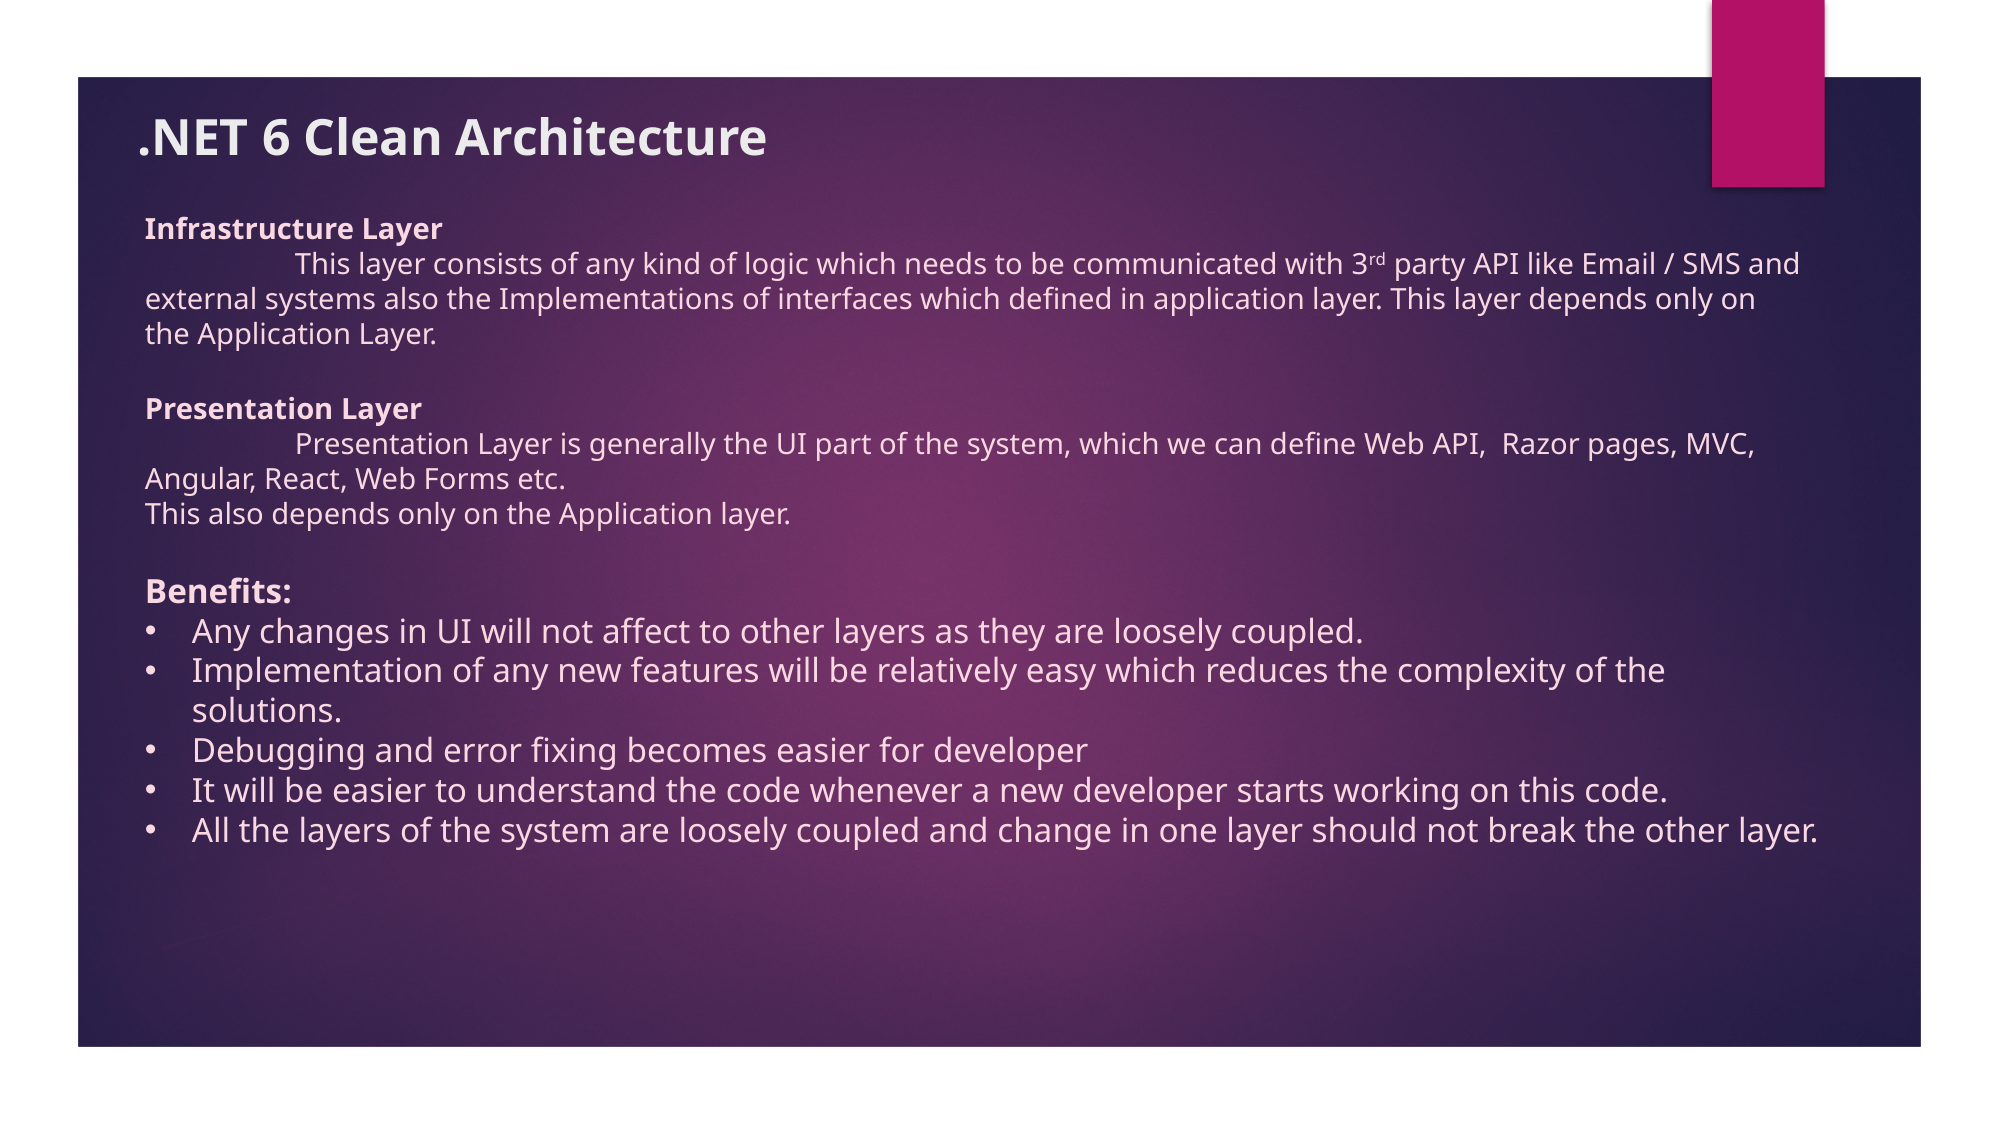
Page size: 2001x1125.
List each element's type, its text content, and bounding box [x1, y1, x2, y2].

text_box Infrastructure Layer This layer consists of any kind of logic which needs to be communicated with 3rd party API like Email / SMS and external systems also the Implementations of interfaces which defined in application layer. This layer depends only on the Application Layer. [130, 203, 1825, 358]
title .NET 6 Clean Architecture [122, 99, 1689, 174]
text_box Benefits: Any changes in UI will not affect to other layers as they are loosely coupled. Implementation of any new features will be relatively easy which reduces the complexity of the solutions. Debugging and error fixing becomes easier for developer It will be easier to understand the code whenever a new developer starts working on this code. All the layers of the system are loosely coupled and change in one layer should not break the other layer. [130, 562, 1842, 857]
text_box Presentation Layer Presentation Layer is generally the UI part of the system, which we can define Web API, Razor pages, MVC, Angular, React, Web Forms etc. This also depends only on the Application layer. [130, 382, 1790, 538]
